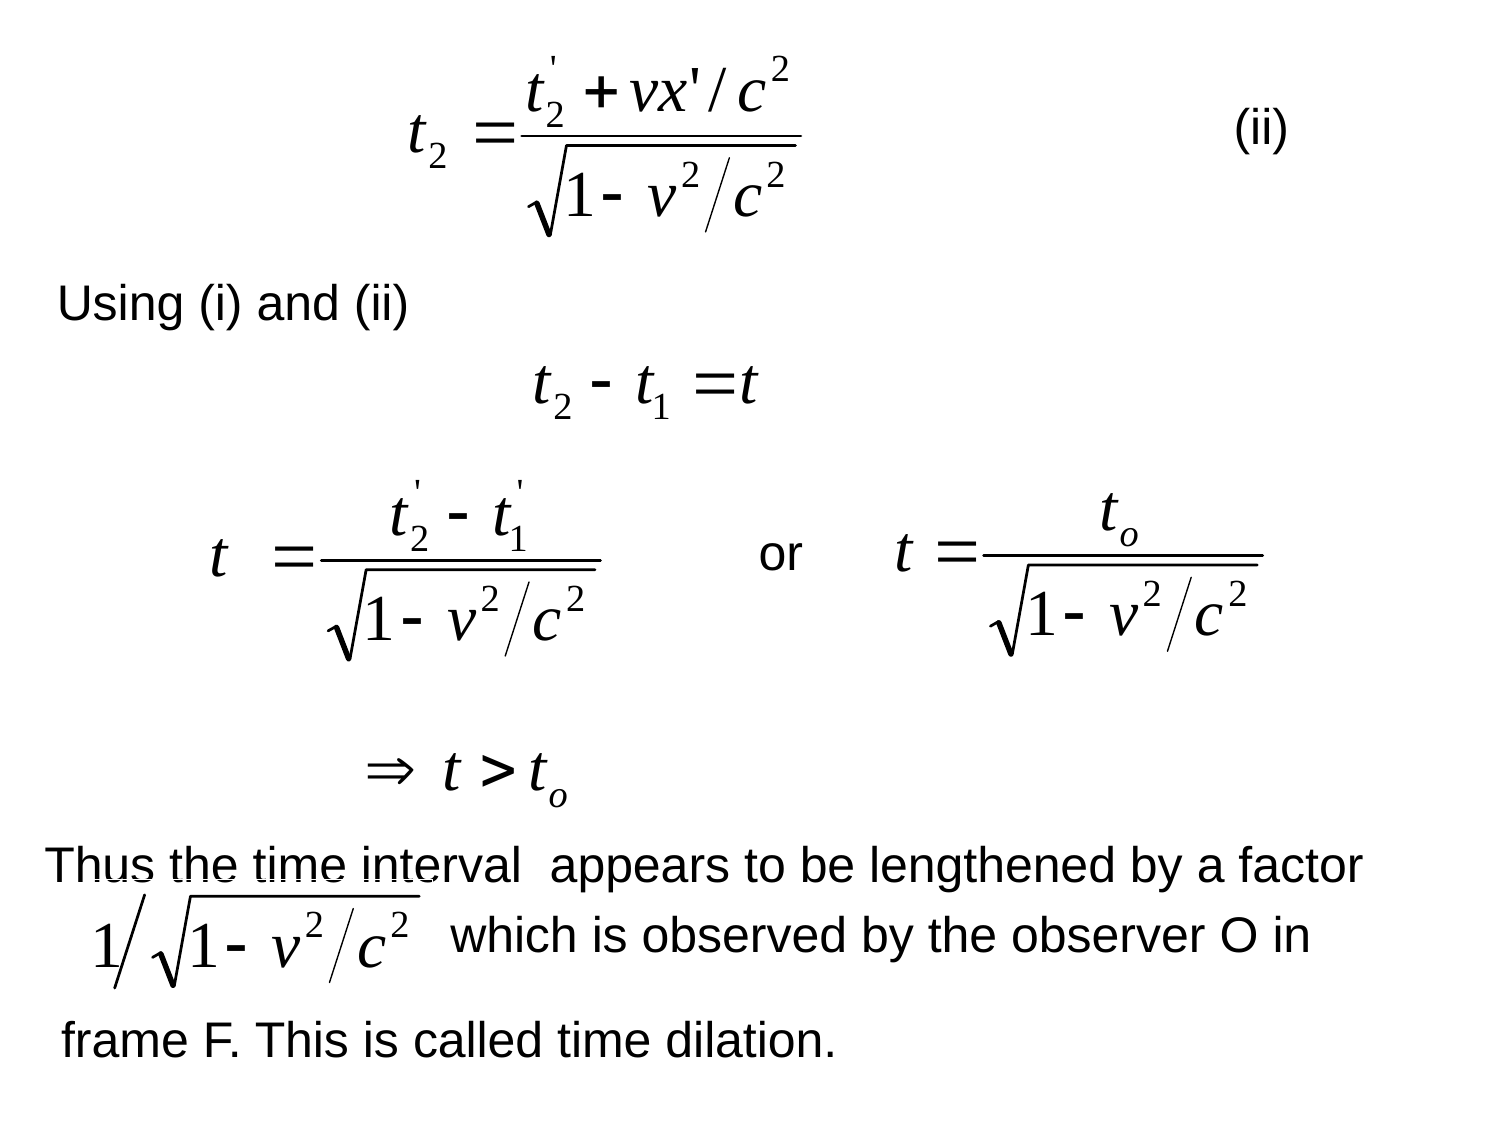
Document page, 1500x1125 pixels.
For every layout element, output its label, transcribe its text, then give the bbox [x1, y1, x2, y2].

text_box Using (i) and (ii) [0, 262, 900, 350]
text_box (ii) [1162, 87, 1350, 175]
picture [201, 461, 613, 675]
picture [886, 467, 1275, 671]
picture [356, 724, 582, 824]
text_box frame F. This is called time dilation. [32, 999, 854, 1075]
text_box or [687, 512, 875, 600]
picture [524, 337, 772, 431]
picture [87, 879, 433, 1000]
picture [399, 37, 817, 251]
text_box Thus the time interval appears to be lengthened by a factor which is observed by the observer O in [0, 825, 1463, 1000]
